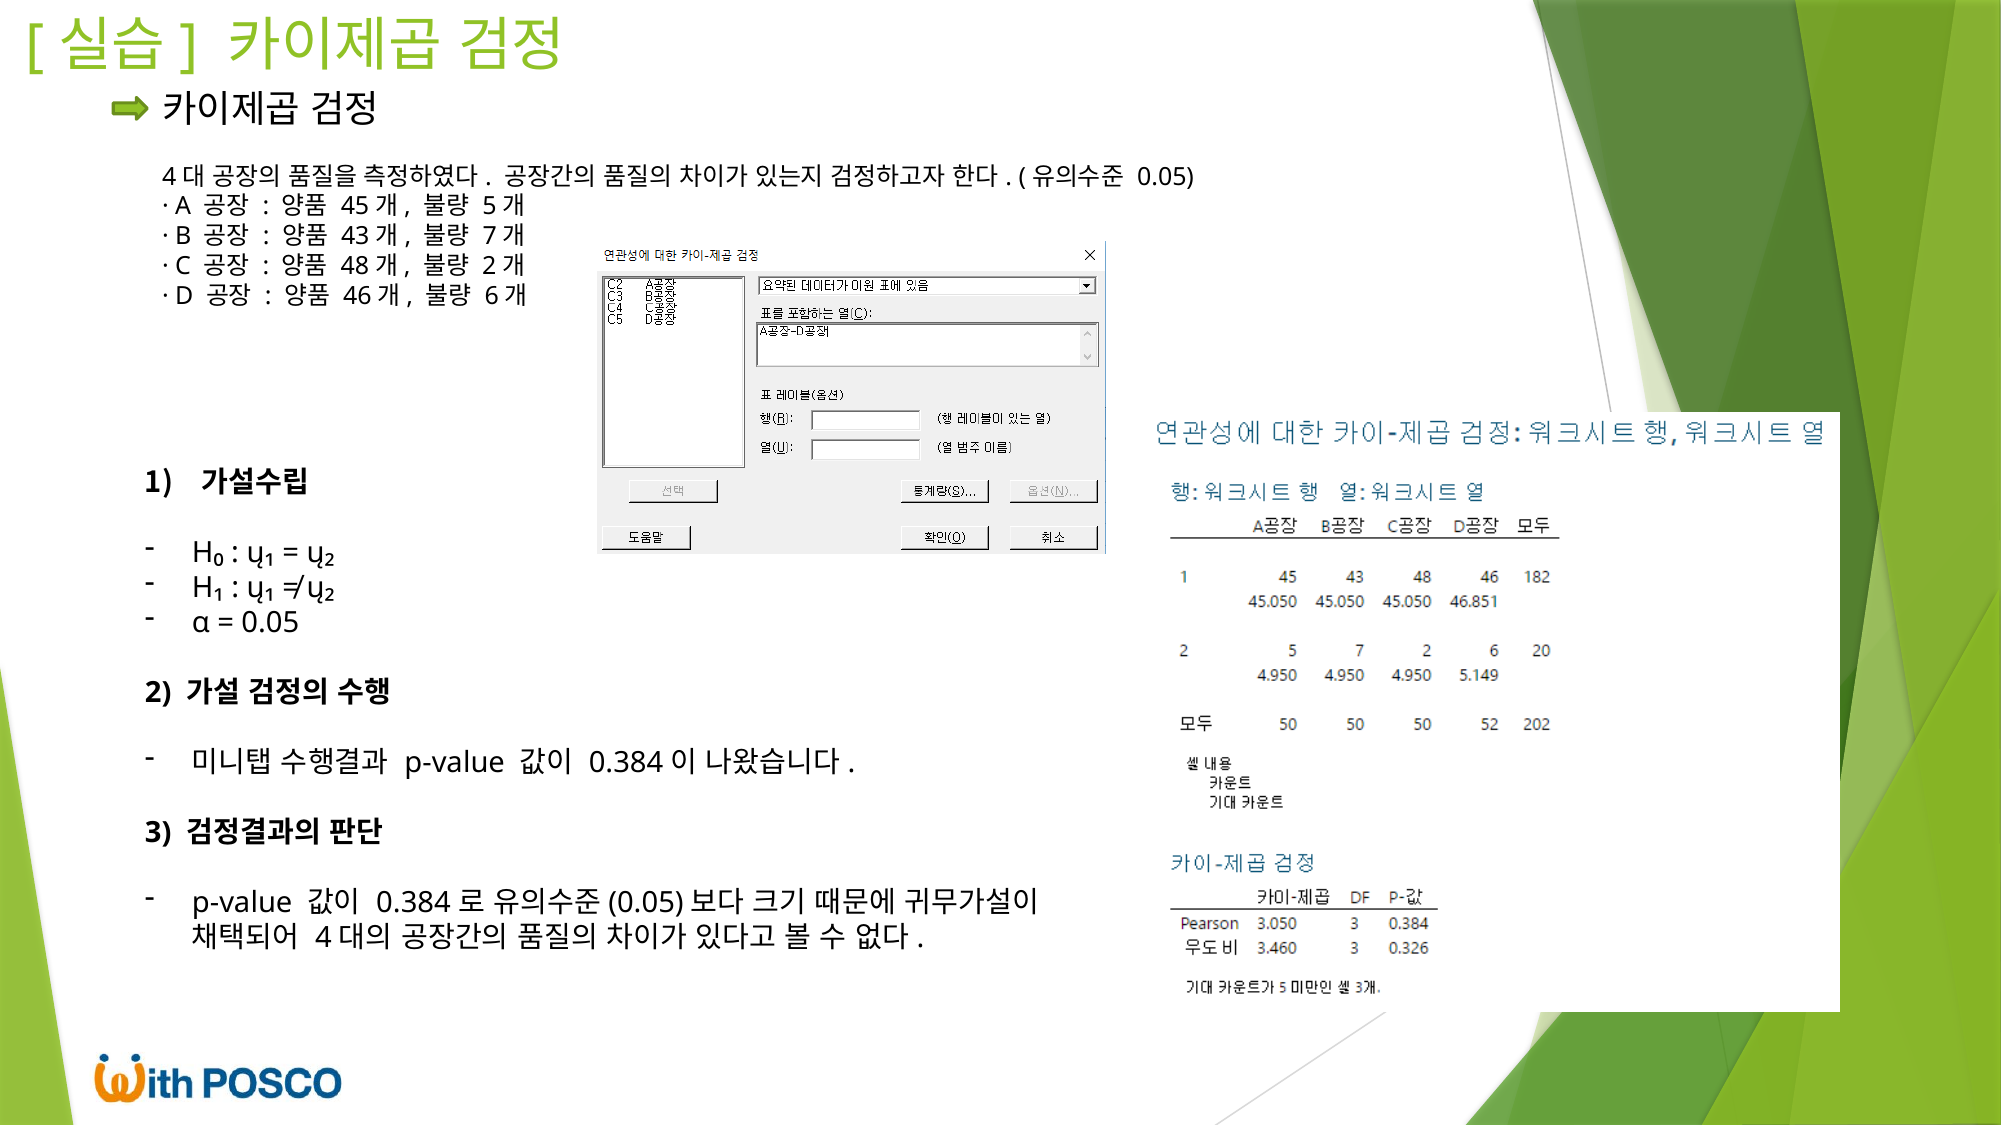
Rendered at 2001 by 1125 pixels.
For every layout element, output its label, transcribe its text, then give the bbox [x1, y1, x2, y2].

title [실습] 카이제곱 검정 [10, 0, 1421, 217]
text_box 카이제곱 검정 4대 공장의 품질을 측정하였다. 공장간의 품질의 차이가 있는지 검정하고자 한다. (유의수준 0.05) · A 공장 : 양품 45개, 불량 5개 · B 공장 : 양품 43개, 불량 7개 · C 공장 : 양품 48개, 불량 2개 · D 공장 : 양품 46개, 불량 6개 [147, 77, 1556, 317]
picture [597, 240, 1106, 555]
picture [1142, 412, 1841, 1012]
picture [88, 1049, 345, 1106]
text_box [111, 95, 149, 121]
text_box 가설수립 H₀ : ų₁ = ų₂ H₁ : ų₁ ≠ ų₂ α = 0.05 2) 가설 검정의 수행 미니탭 수행결과 p-value 값이 0.384이 나왔습니다. 3) 검정결과의 판단 p-value 값이 0.384로 유의수준(0.05)보다 크기 때문에 귀무가설이 채택되어 4대의 공장간의 품질의 차이가 있다고 볼 수 없다. [130, 456, 1062, 961]
